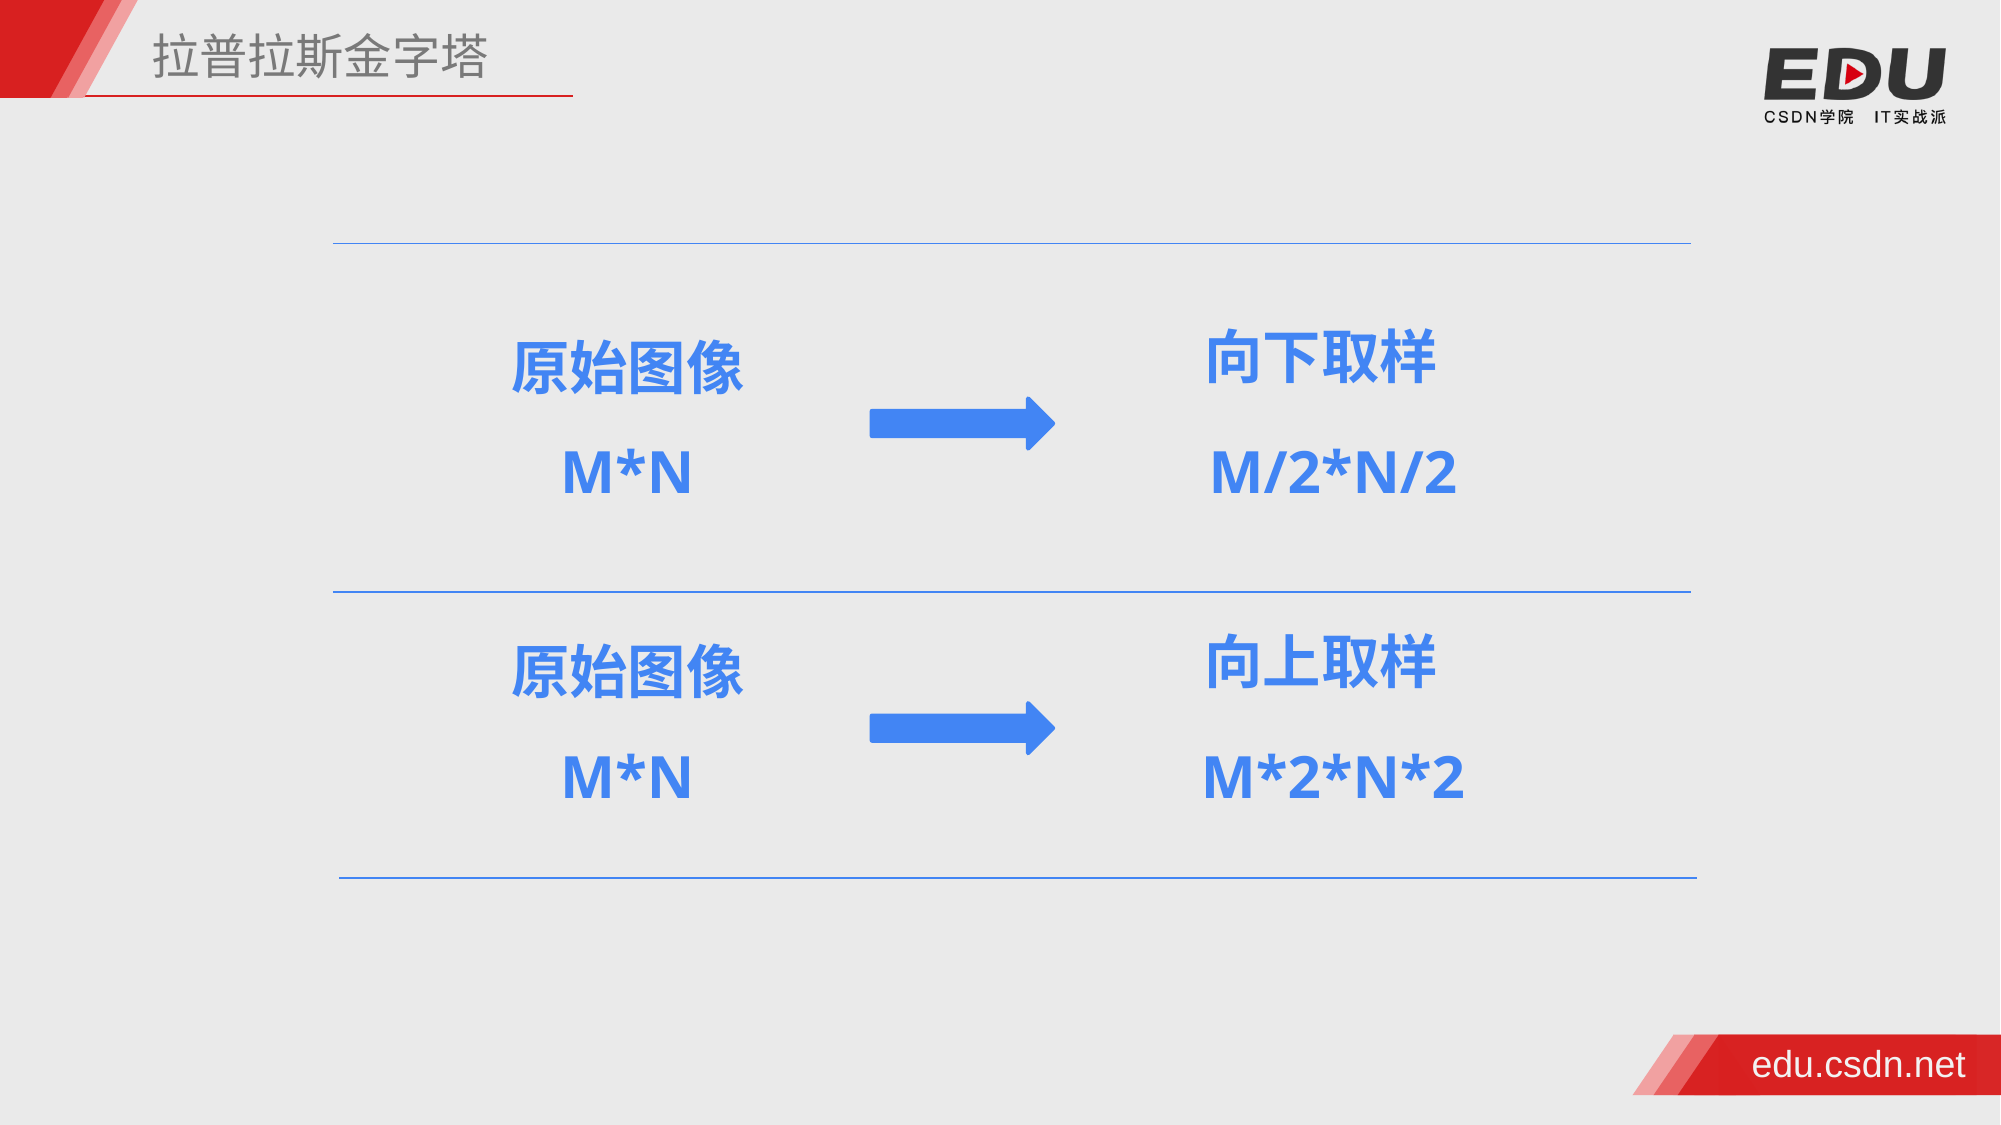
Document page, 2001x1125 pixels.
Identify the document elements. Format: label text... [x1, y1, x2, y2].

text_box M*N [545, 732, 710, 818]
text_box 向下取样 [1189, 312, 1453, 398]
text_box [869, 396, 1056, 451]
text_box 向上取样 [1189, 617, 1453, 703]
text_box 原始图像 [496, 323, 760, 409]
text_box M*N [545, 428, 710, 513]
text_box M*2*N*2 [1185, 732, 1480, 818]
text_box M/2*N/2 [1193, 428, 1472, 513]
text_box [869, 701, 1056, 756]
picture [1761, 42, 1948, 128]
text_box 原始图像 [496, 628, 760, 713]
list 拉普拉斯金字塔 [142, 6, 723, 93]
